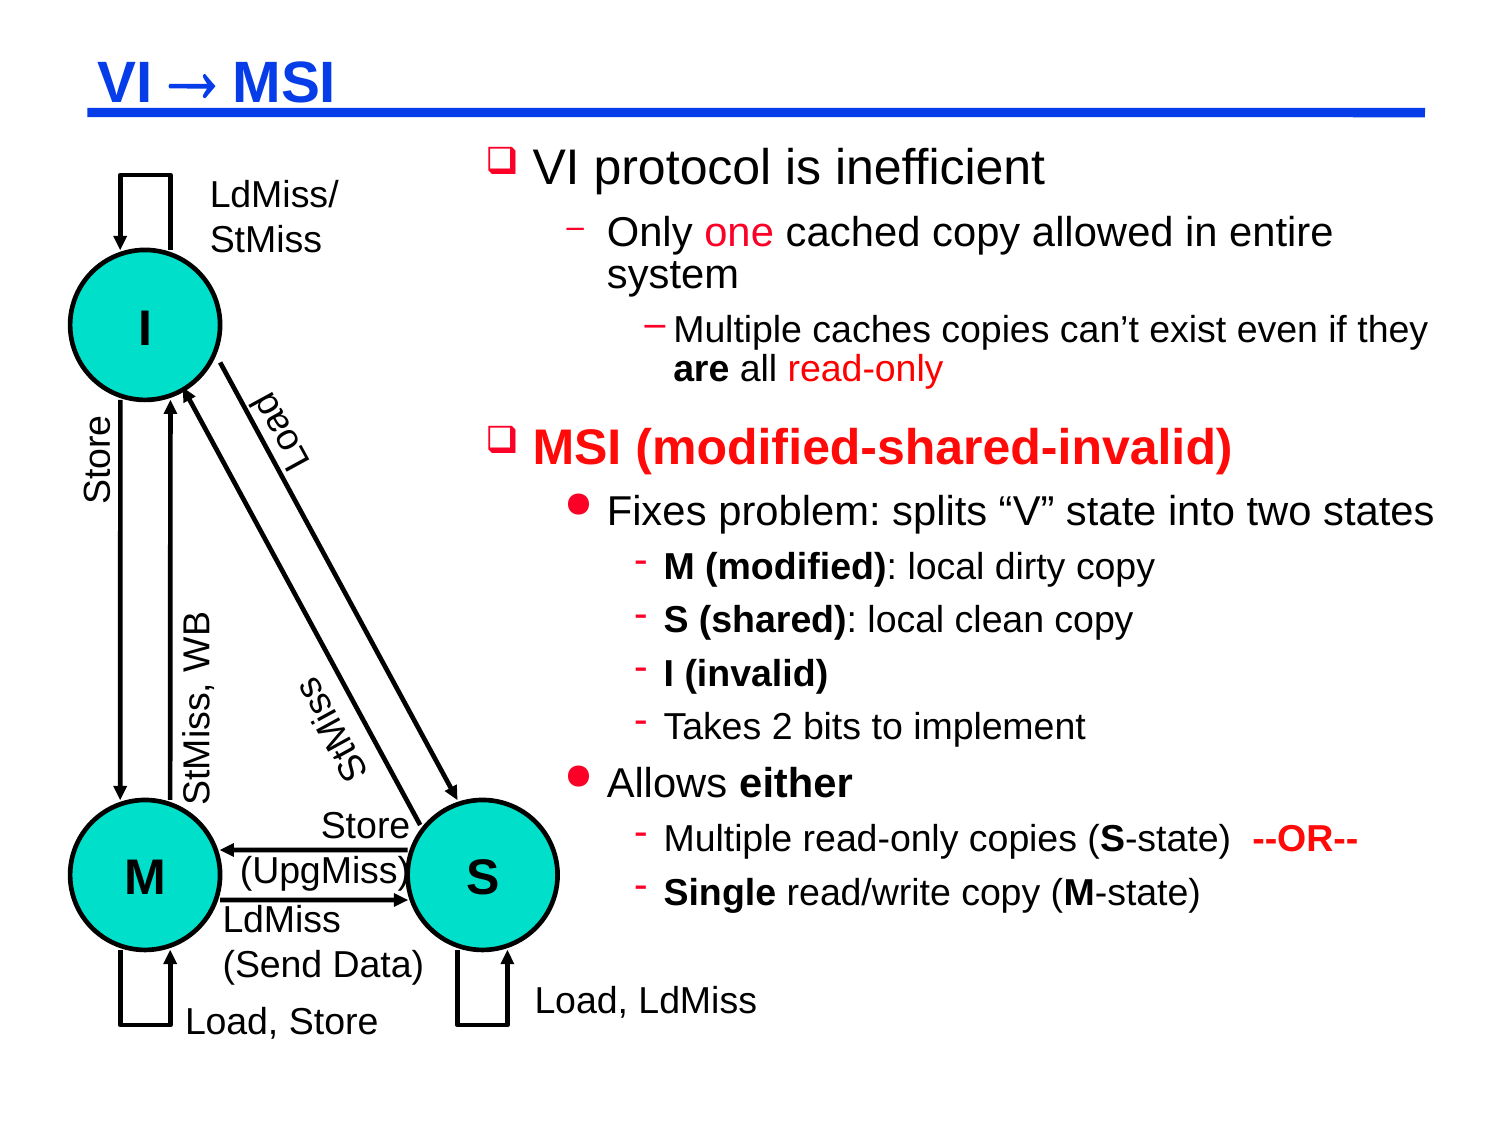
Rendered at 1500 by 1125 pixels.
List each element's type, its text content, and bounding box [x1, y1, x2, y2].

text_box S [425, 799, 558, 950]
text_box [457, 950, 514, 1026]
text_box [182, 387, 421, 826]
text_box M [70, 799, 210, 950]
text_box [113, 520, 127, 800]
text_box Load [206, 337, 331, 498]
text_box StMiss, WB [164, 336, 225, 821]
list VI protocol is inefficient Only one cached copy allowed in entire system Multiple caches copies can’t exist even if they are all read-only MSI (modified-shared-invalid) Fixes problem: splits “V” state into two states M (modified): local dirty copy S (shared): local clean copy I (invalid) Takes 2 bits to implement Allows either Multiple read-only copies (S-state) --OR-- Single read/write copy (M-state) [474, 136, 1476, 974]
text_box [113, 175, 171, 250]
text_box StMiss [194, 520, 390, 808]
text_box Load, Store [170, 989, 421, 1049]
text_box Store (UpgMiss) [210, 793, 425, 887]
text_box LdMiss/ StMiss [195, 162, 408, 268]
title VI  MSI [86, 49, 1426, 120]
text_box Load, LdMiss [519, 968, 833, 1074]
text_box [120, 950, 177, 1026]
text_box [290, 491, 458, 800]
text_box LdMiss (Send Data) [207, 887, 463, 993]
text_box I [70, 250, 221, 400]
text_box Store [64, 362, 125, 520]
